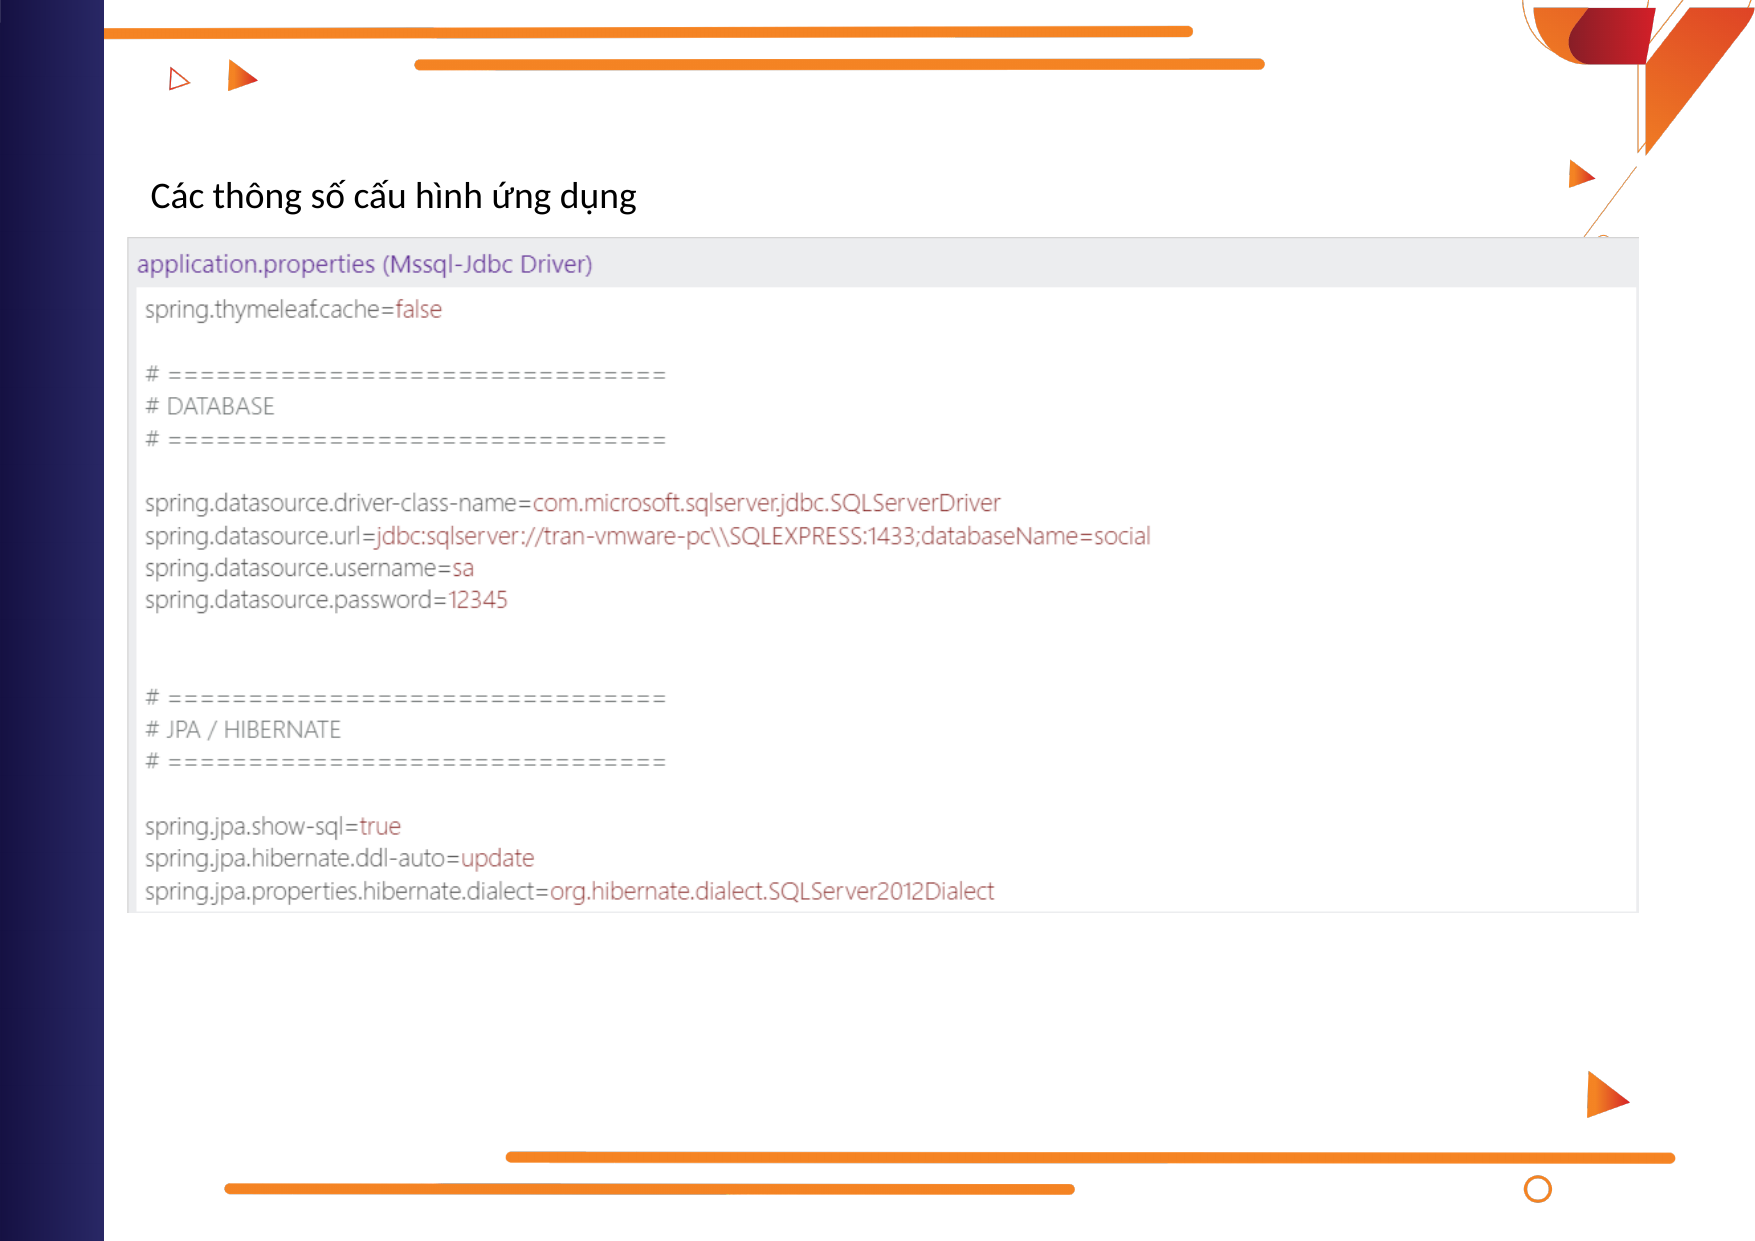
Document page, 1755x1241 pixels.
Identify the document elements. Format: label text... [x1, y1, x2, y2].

text_box Các thông số cấu hình ứng dụng [135, 163, 1521, 224]
picture [222, 1054, 1678, 1241]
picture [0, 0, 1267, 1241]
picture [126, 0, 1755, 913]
